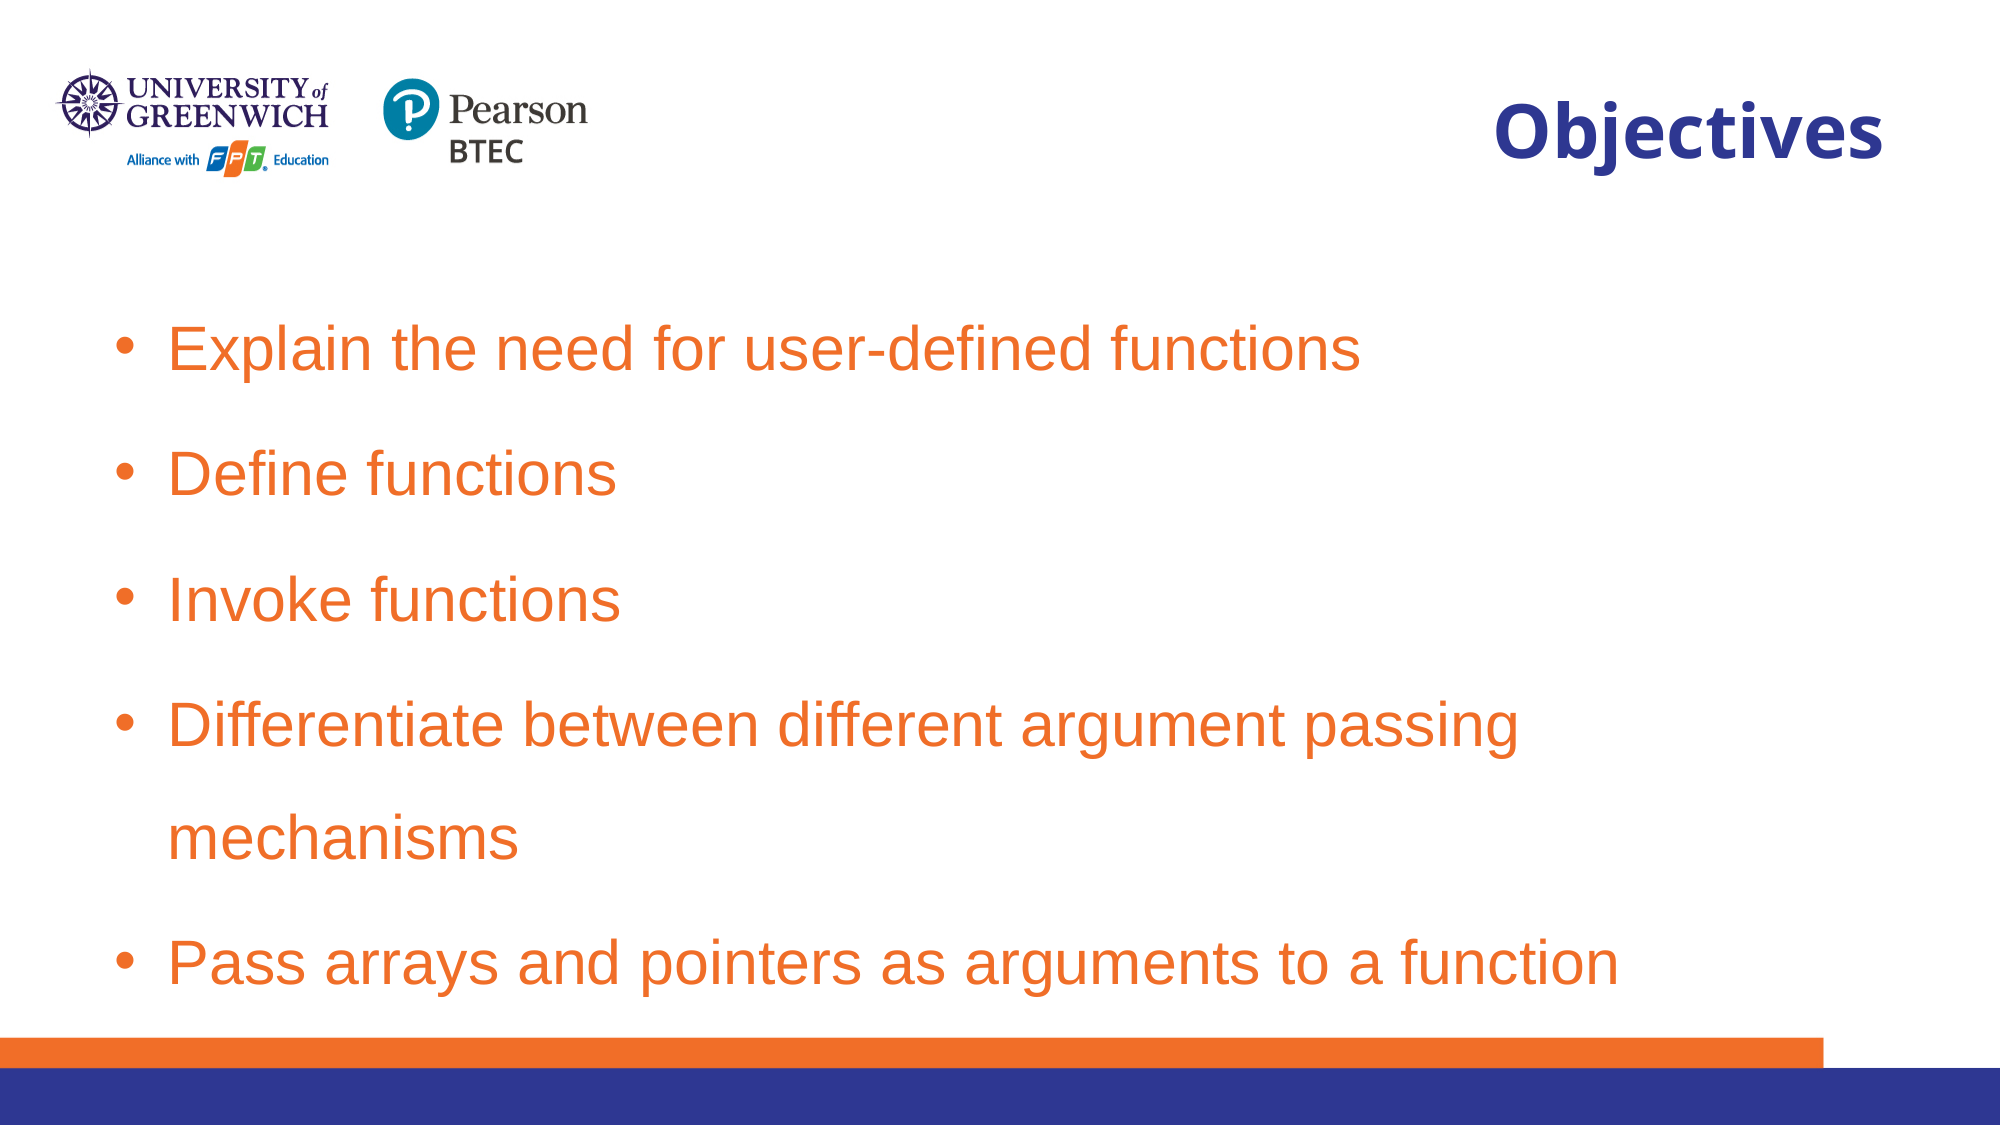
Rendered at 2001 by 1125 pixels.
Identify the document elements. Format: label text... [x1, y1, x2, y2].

list Explain the need for user-defined functions Define functions Invoke functions Differentiate between different argument passing mechanisms Pass arrays and pointers as arguments to a function [99, 262, 1900, 1005]
title Objectives [894, 76, 1900, 209]
picture [0, 0, 2000, 1125]
